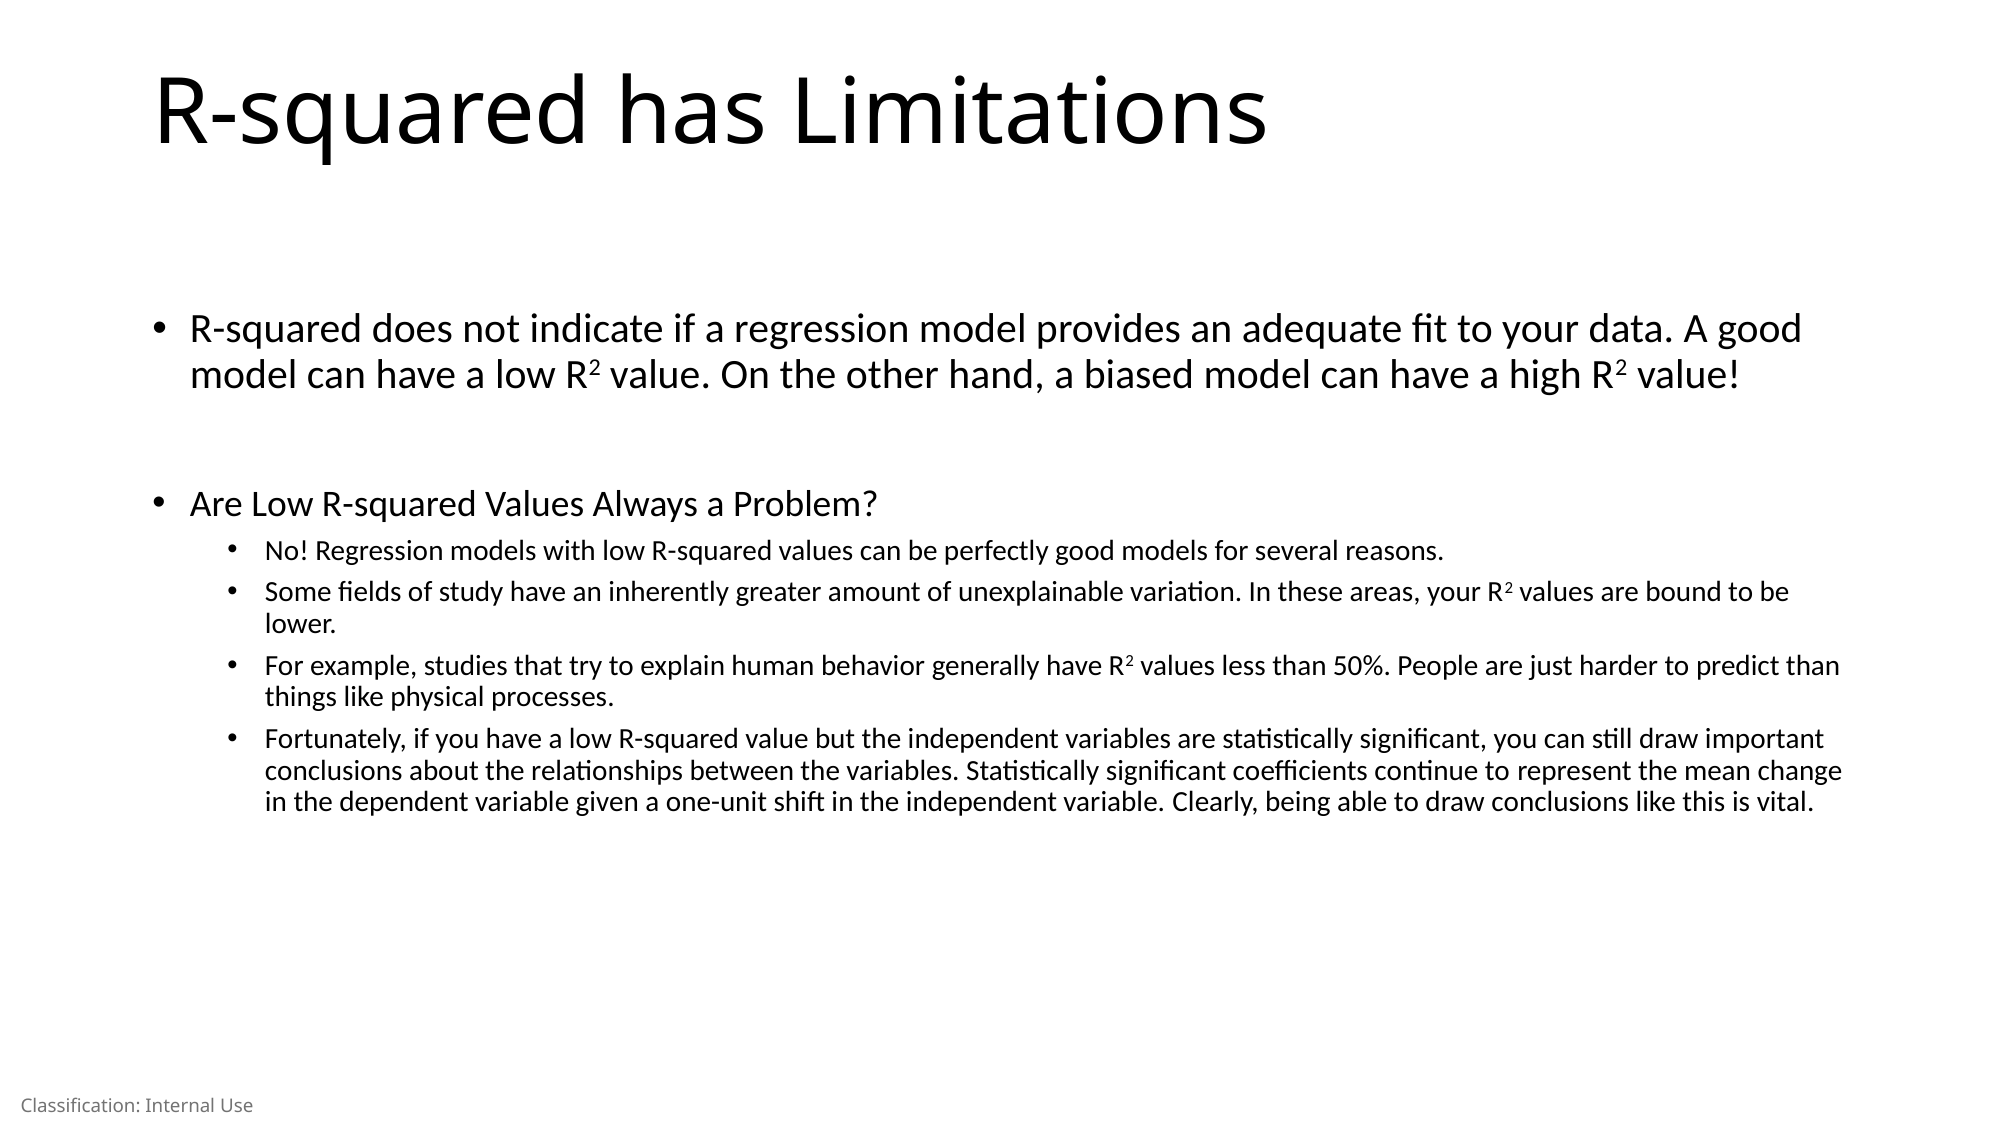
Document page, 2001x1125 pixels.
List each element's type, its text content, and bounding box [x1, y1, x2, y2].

list R-squared does not indicate if a regression model provides an adequate fit to your data. A good model can have a low R2 value. On the other hand, a biased model can have a high R2 value! Are Low R-squared Values Always a Problem? No! Regression models with low R-squared values can be perfectly good models for several reasons. Some fields of study have an inherently greater amount of unexplainable variation. In these areas, your R2 values are bound to be lower. For example, studies that try to explain human behavior generally have R2 values less than 50%. People are just harder to predict than things like physical processes. Fortunately, if you have a low R-squared value but the independent variables are statistically significant, you can still draw important conclusions about the relationships between the variables. Statistically significant coefficients continue to represent the mean change in the dependent variable given a one-unit shift in the independent variable. Clearly, being able to draw conclusions like this is vital. [137, 299, 1863, 1014]
title R-squared has Limitations [137, 59, 1863, 278]
